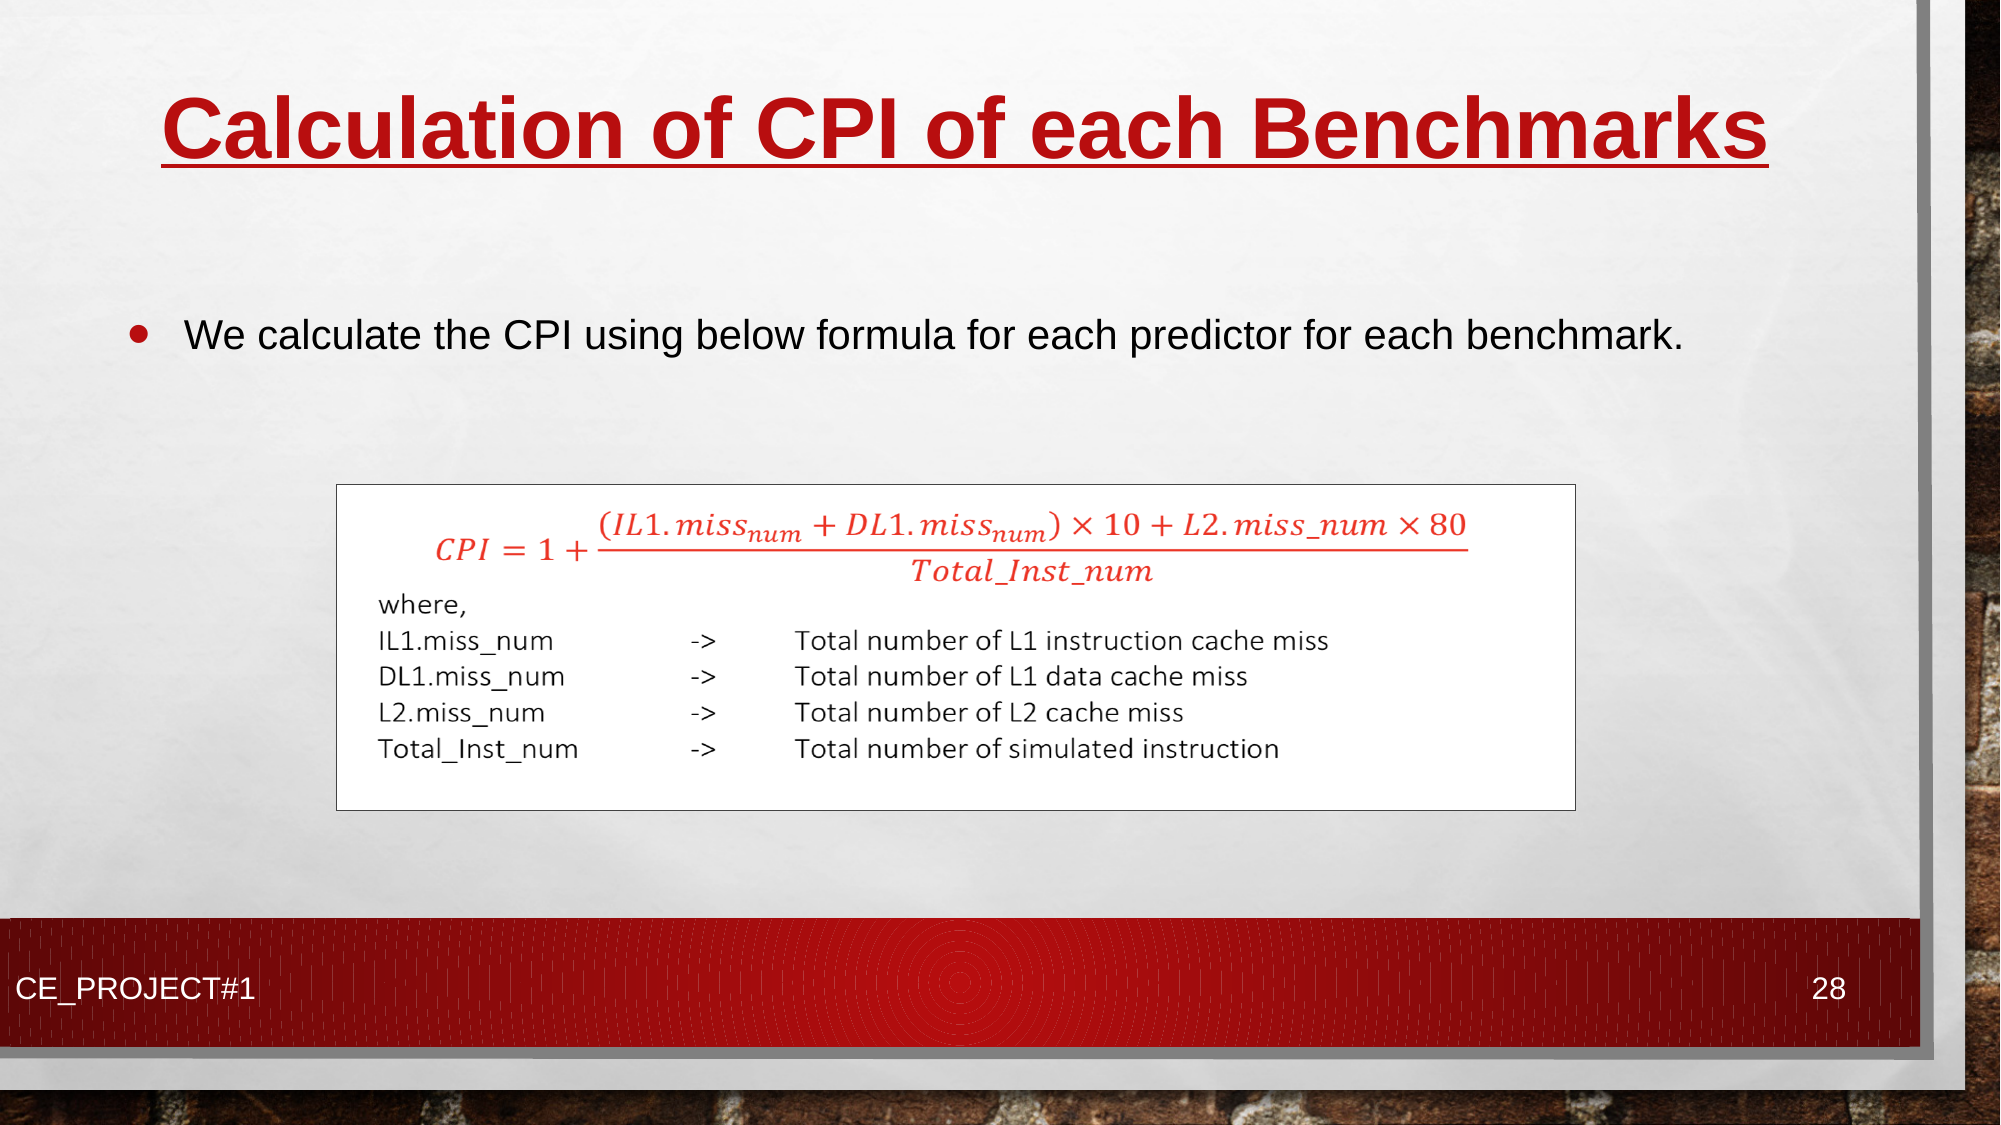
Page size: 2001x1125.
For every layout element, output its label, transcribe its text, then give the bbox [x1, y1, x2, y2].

title Calculation of CPI of each Benchmarks [112, 36, 1818, 226]
picture [0, 0, 2000, 1125]
text_box 28 [1733, 957, 1925, 1018]
picture [335, 484, 1577, 811]
footer CE_PROJECT#1 [0, 946, 903, 1029]
list We calculate the CPI using below formula for each predictor for each benchmark. [112, 296, 1818, 441]
